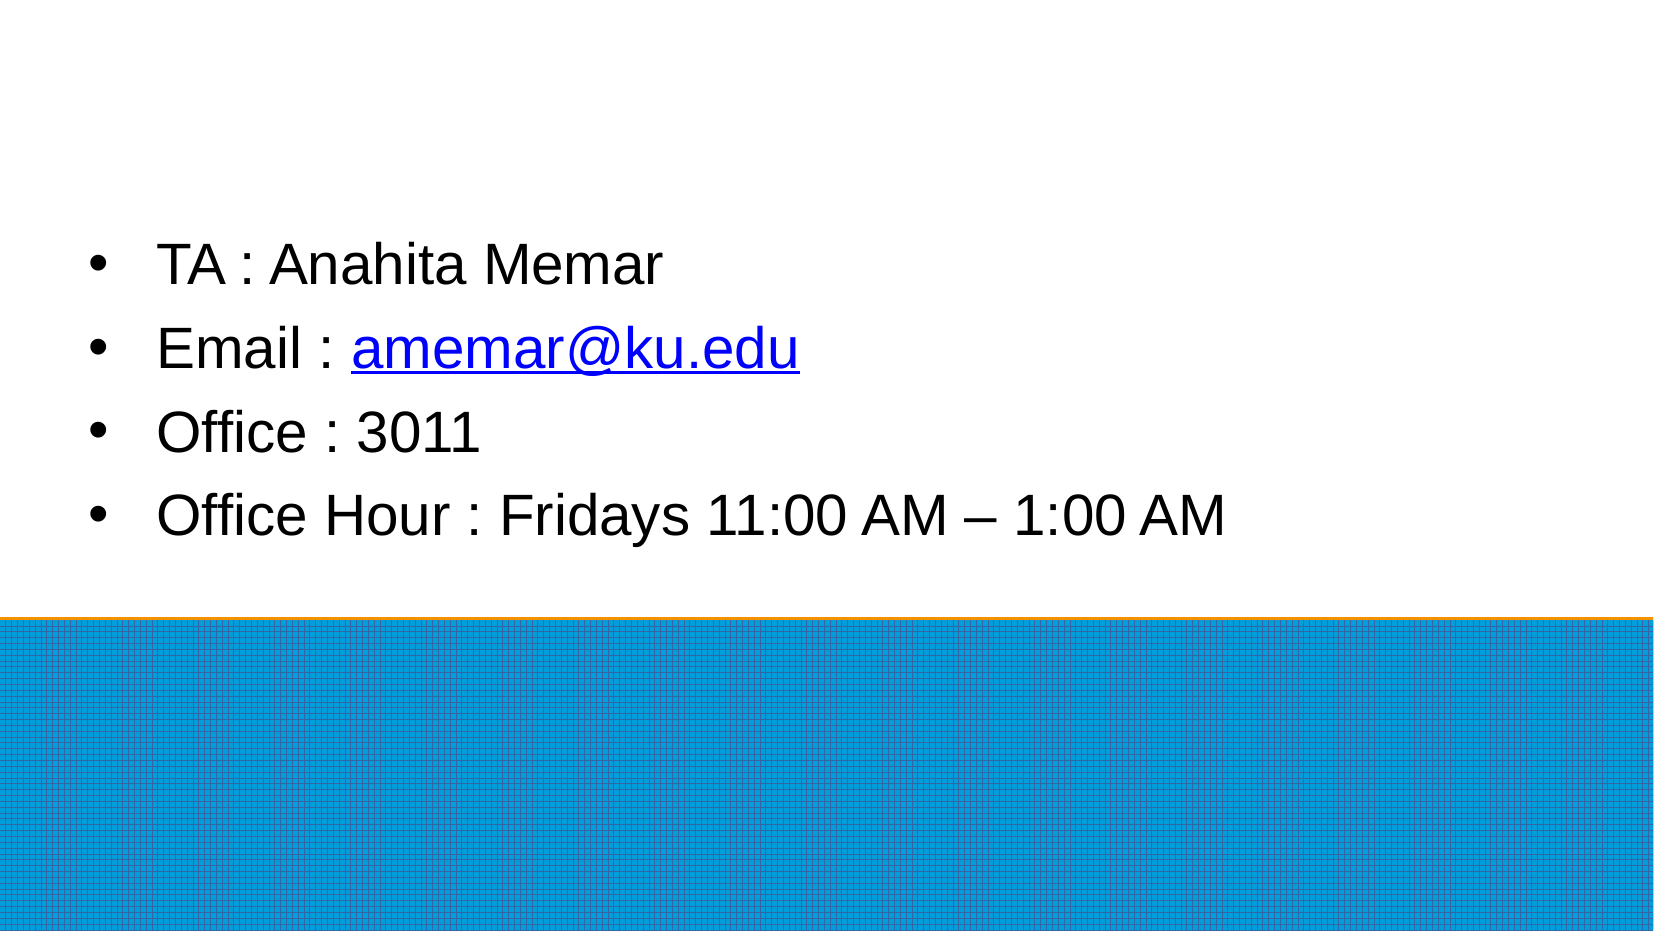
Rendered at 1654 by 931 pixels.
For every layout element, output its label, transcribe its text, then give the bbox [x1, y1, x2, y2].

subtitle TA : Anahita Memar Email : amemar@ku.edu Office : 3011 Office Hour : Fridays 11:00 AM – 1:00 AM [88, 14, 1565, 768]
